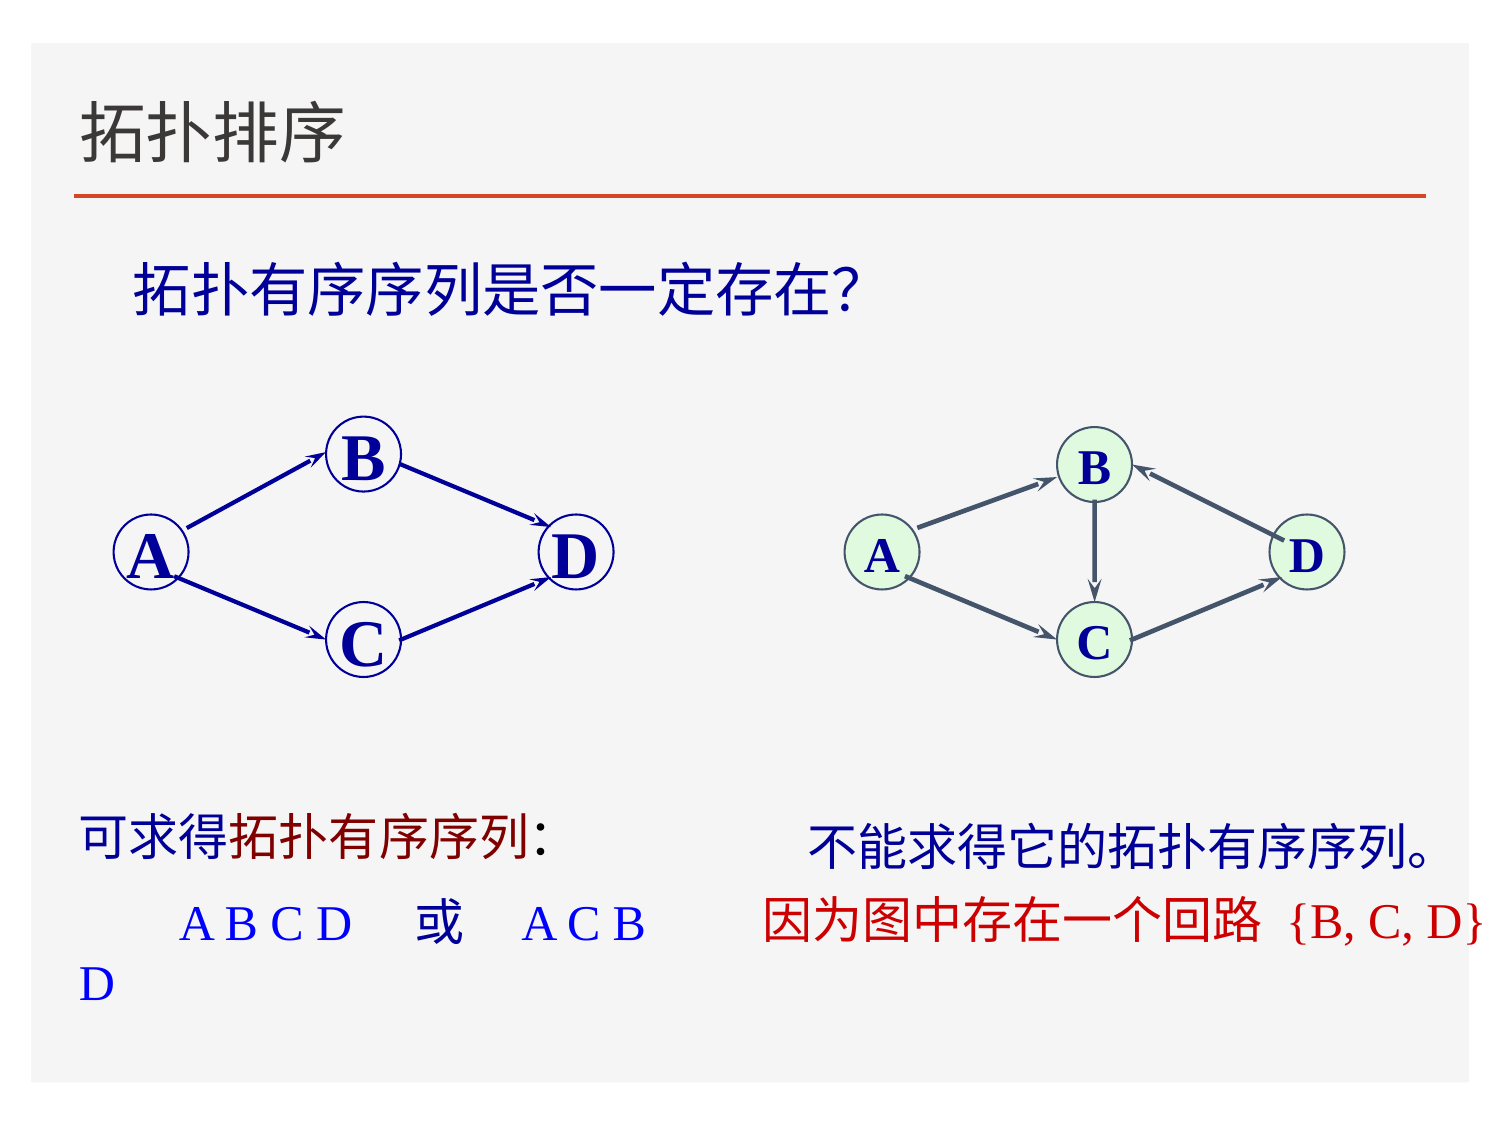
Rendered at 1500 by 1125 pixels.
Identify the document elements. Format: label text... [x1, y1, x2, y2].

text_box [1260, 577, 1283, 591]
text_box [529, 577, 552, 591]
text_box 因为图中存在一个回路 {B, C, D} [748, 881, 1500, 957]
text_box B [326, 416, 402, 492]
text_box C [1057, 602, 1132, 678]
text_box B [1057, 427, 1132, 502]
text_box [1088, 581, 1101, 603]
text_box C [326, 602, 402, 678]
text_box [529, 513, 552, 528]
text_box A [113, 514, 189, 590]
text_box 不能求得它的拓扑有序序列。 [792, 808, 1472, 881]
text_box [304, 452, 327, 468]
text_box 拓扑有序序列是否一定存在？ [118, 245, 906, 331]
text_box D [538, 514, 614, 590]
text_box [304, 625, 327, 640]
text_box D [1269, 514, 1345, 590]
text_box [1035, 477, 1058, 490]
text_box [1035, 625, 1058, 640]
text_box 可求得拓扑有序序列： A B C D 或 A C B D [64, 798, 708, 1019]
text_box [1132, 464, 1154, 480]
text_box A [844, 514, 920, 590]
title 拓扑排序 [64, 73, 911, 179]
